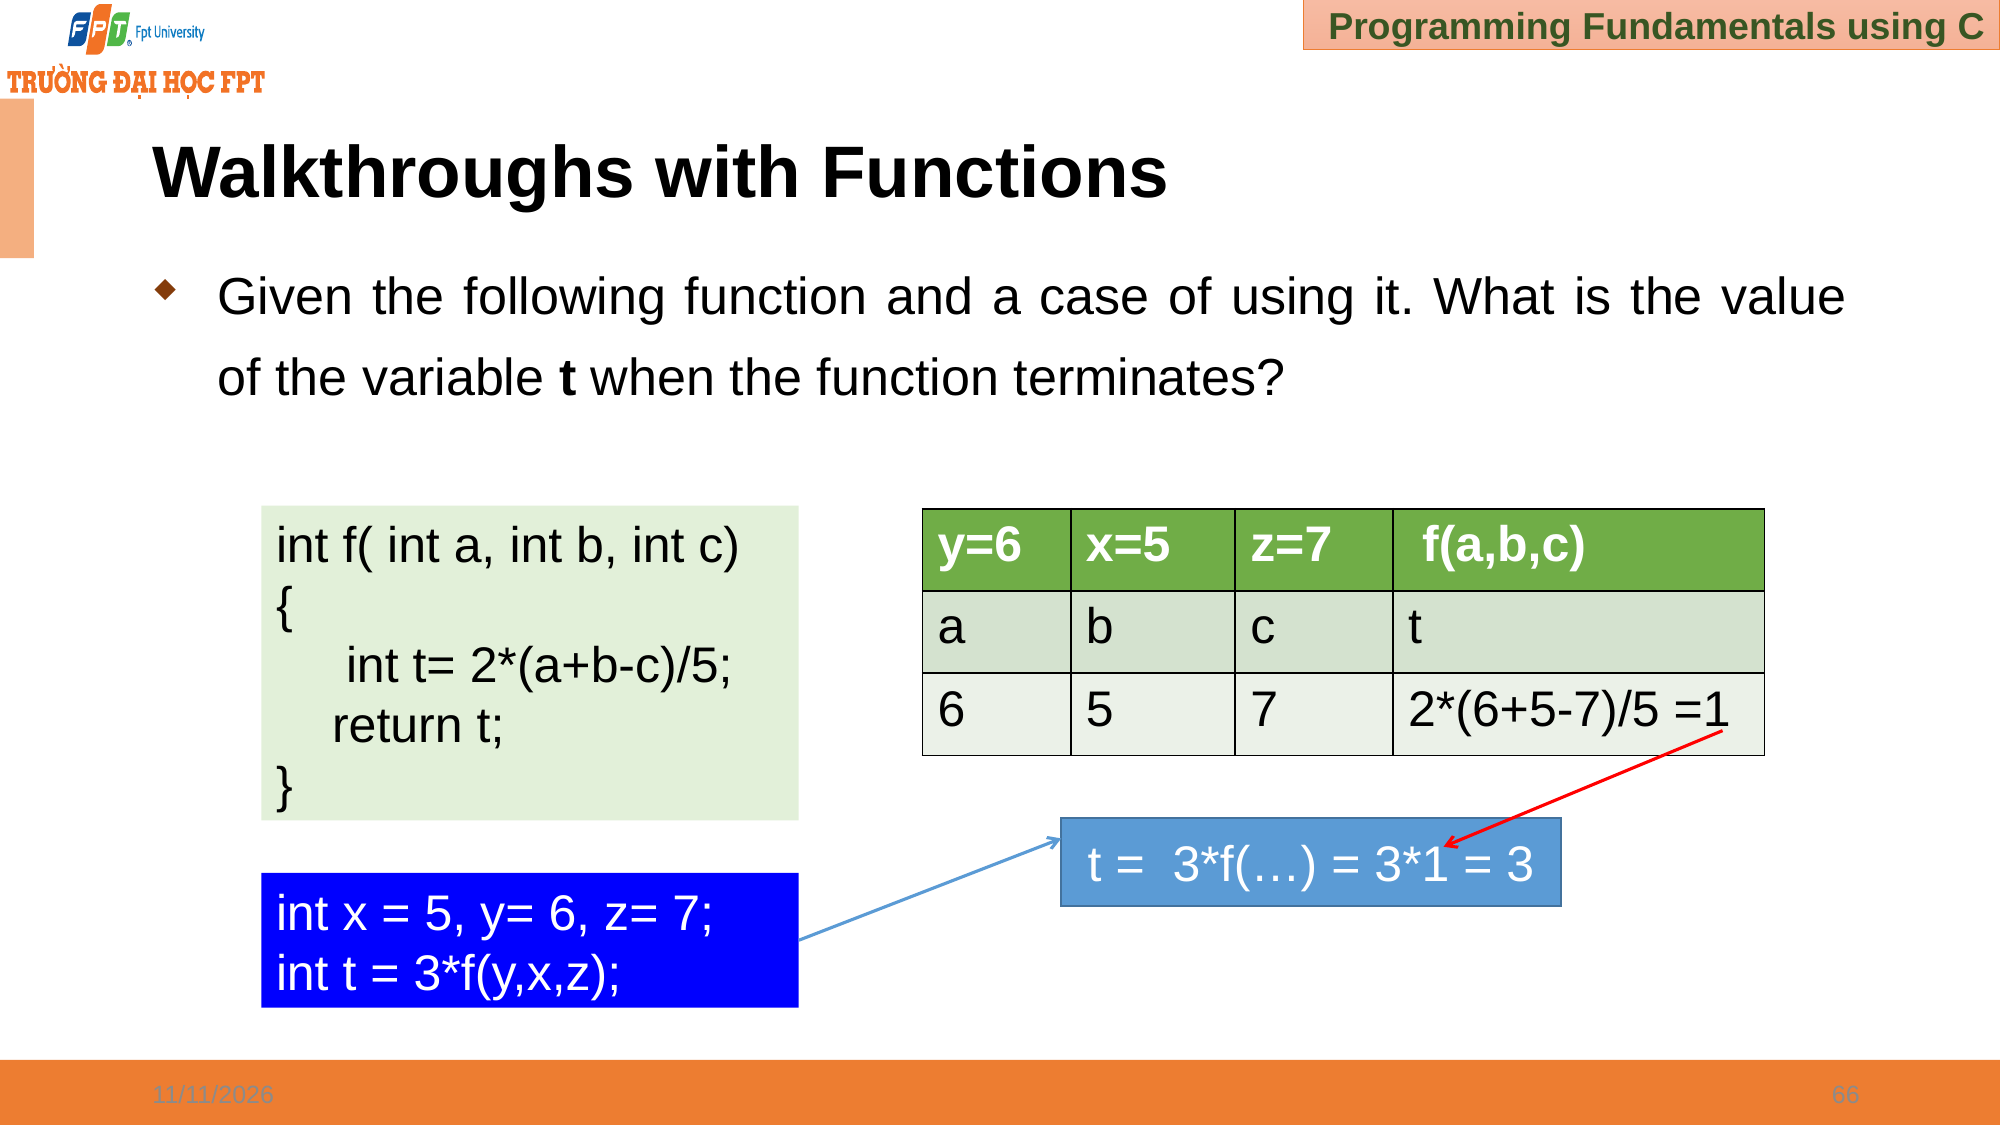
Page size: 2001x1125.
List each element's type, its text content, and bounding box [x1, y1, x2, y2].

table_cell 2*(6+5-7)/5 =1 [1394, 674, 1764, 755]
table_cell a [923, 592, 1070, 672]
title Walkthroughs with Functions [137, 126, 1863, 222]
table_header f(a,b,c) [1394, 510, 1764, 590]
text_box int f( int a, int b, int c) { int t= 2*(a+b-c)/5; return t; } [261, 505, 799, 821]
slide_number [137, 1063, 588, 1123]
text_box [1443, 730, 1723, 847]
list Given the following function and a case of using it. What is the value of the variable t when the function terminates? [137, 235, 1863, 1057]
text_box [798, 838, 1062, 942]
table_cell 7 [1236, 674, 1392, 755]
table_cell c [1236, 592, 1392, 672]
text_box int x = 5, y= 6, z= 7; int t = 3*f(y,x,z); [261, 872, 799, 1008]
table_cell t [1394, 592, 1764, 672]
table_cell 5 [1072, 674, 1234, 755]
slide_number 66 [1424, 1063, 1875, 1123]
table_cell 6 [923, 674, 1070, 755]
table_cell b [1072, 592, 1234, 672]
table_header x=5 [1072, 510, 1234, 590]
table_header z=7 [1236, 510, 1392, 590]
text_box t = 3*f(…) = 3*1 = 3 [1060, 817, 1562, 907]
table_header y=6 [923, 510, 1070, 590]
